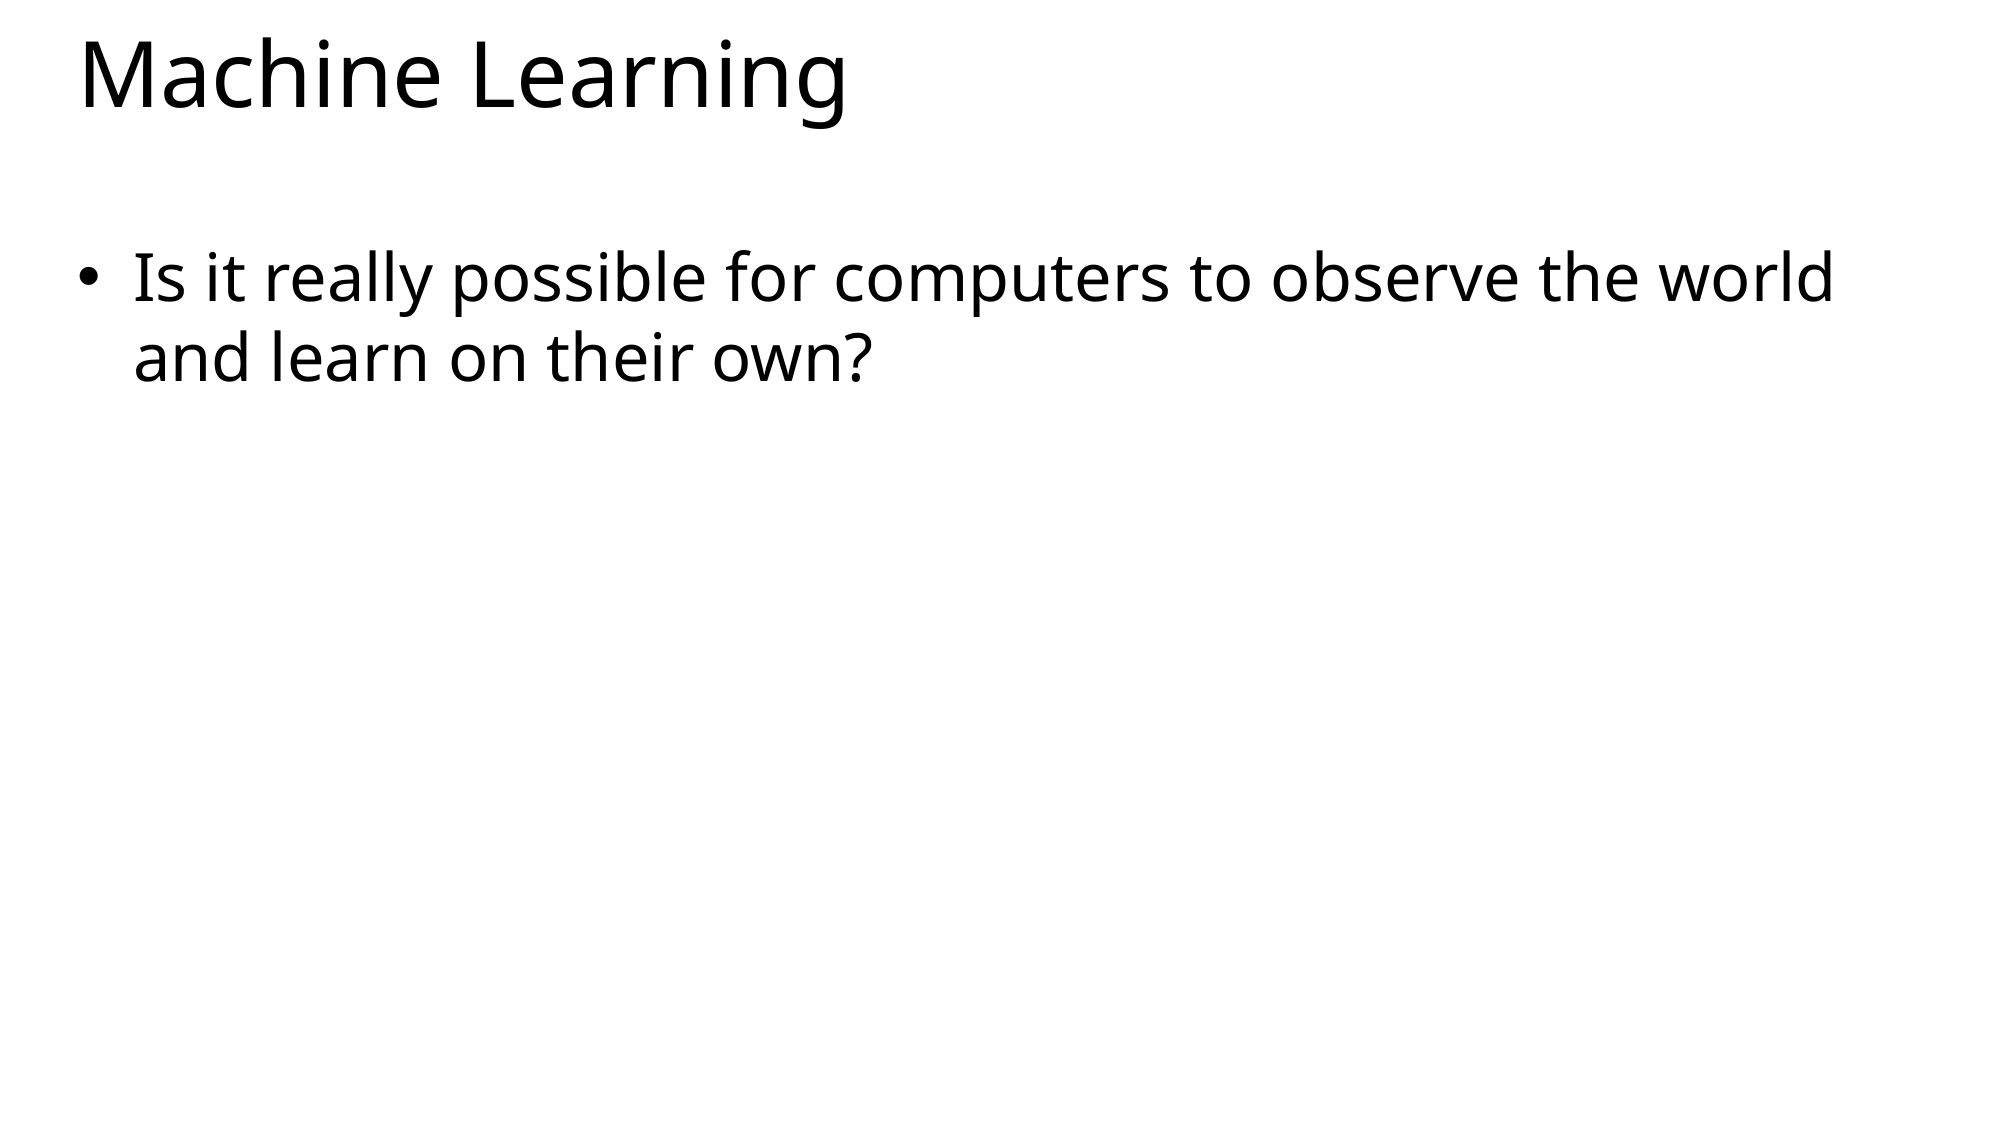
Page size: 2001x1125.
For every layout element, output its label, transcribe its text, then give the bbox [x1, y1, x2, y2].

title Machine Learning [62, 29, 1953, 205]
list Is it really possible for computers to observe the world and learn on their own? [62, 227, 1953, 1096]
